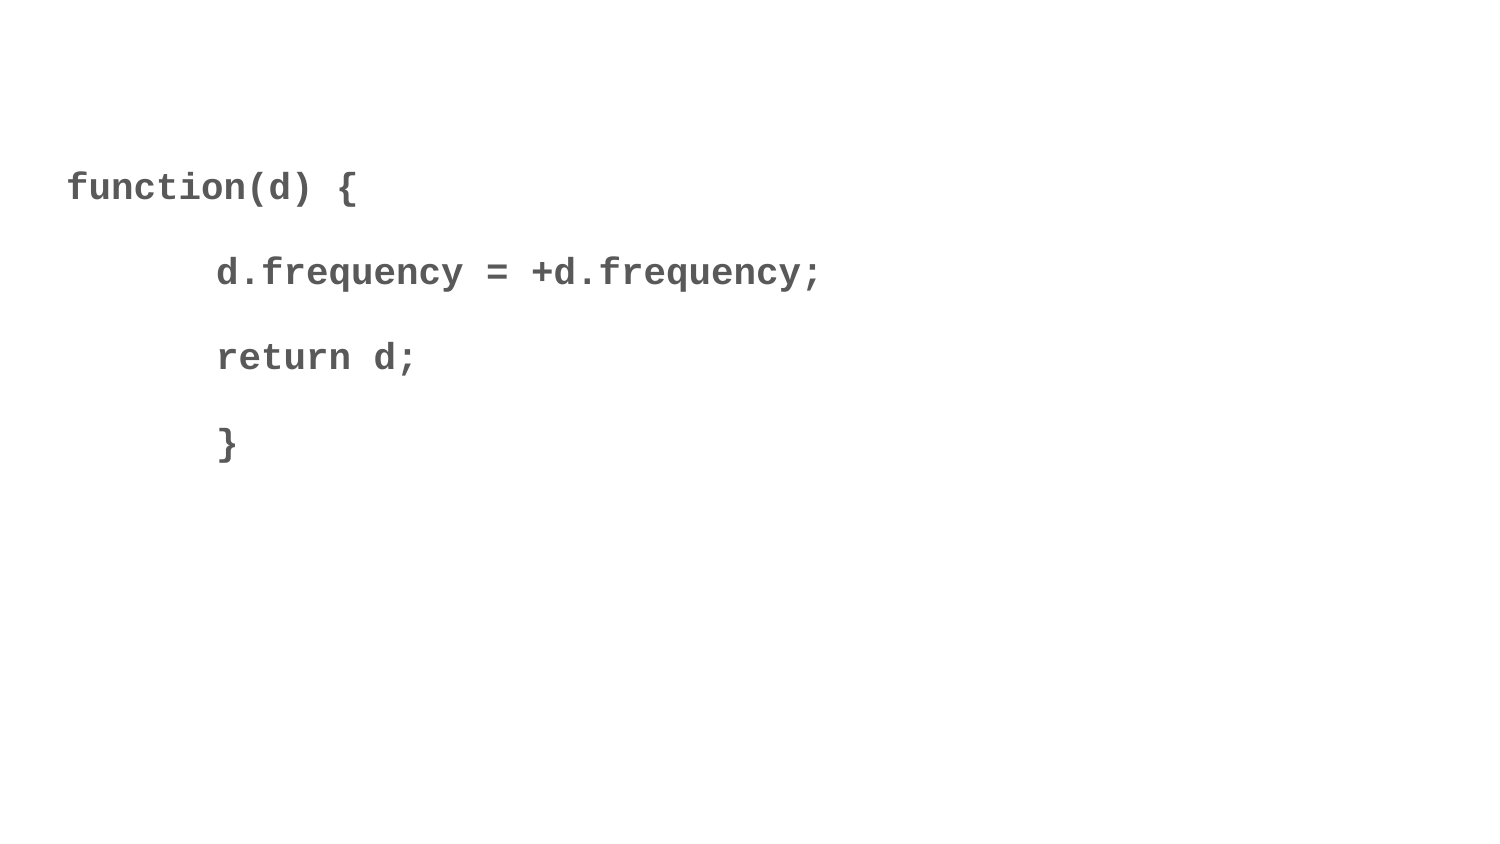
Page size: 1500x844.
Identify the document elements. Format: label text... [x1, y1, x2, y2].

list function(d) { d.frequency = +d.frequency; return d; } [51, 140, 1449, 785]
